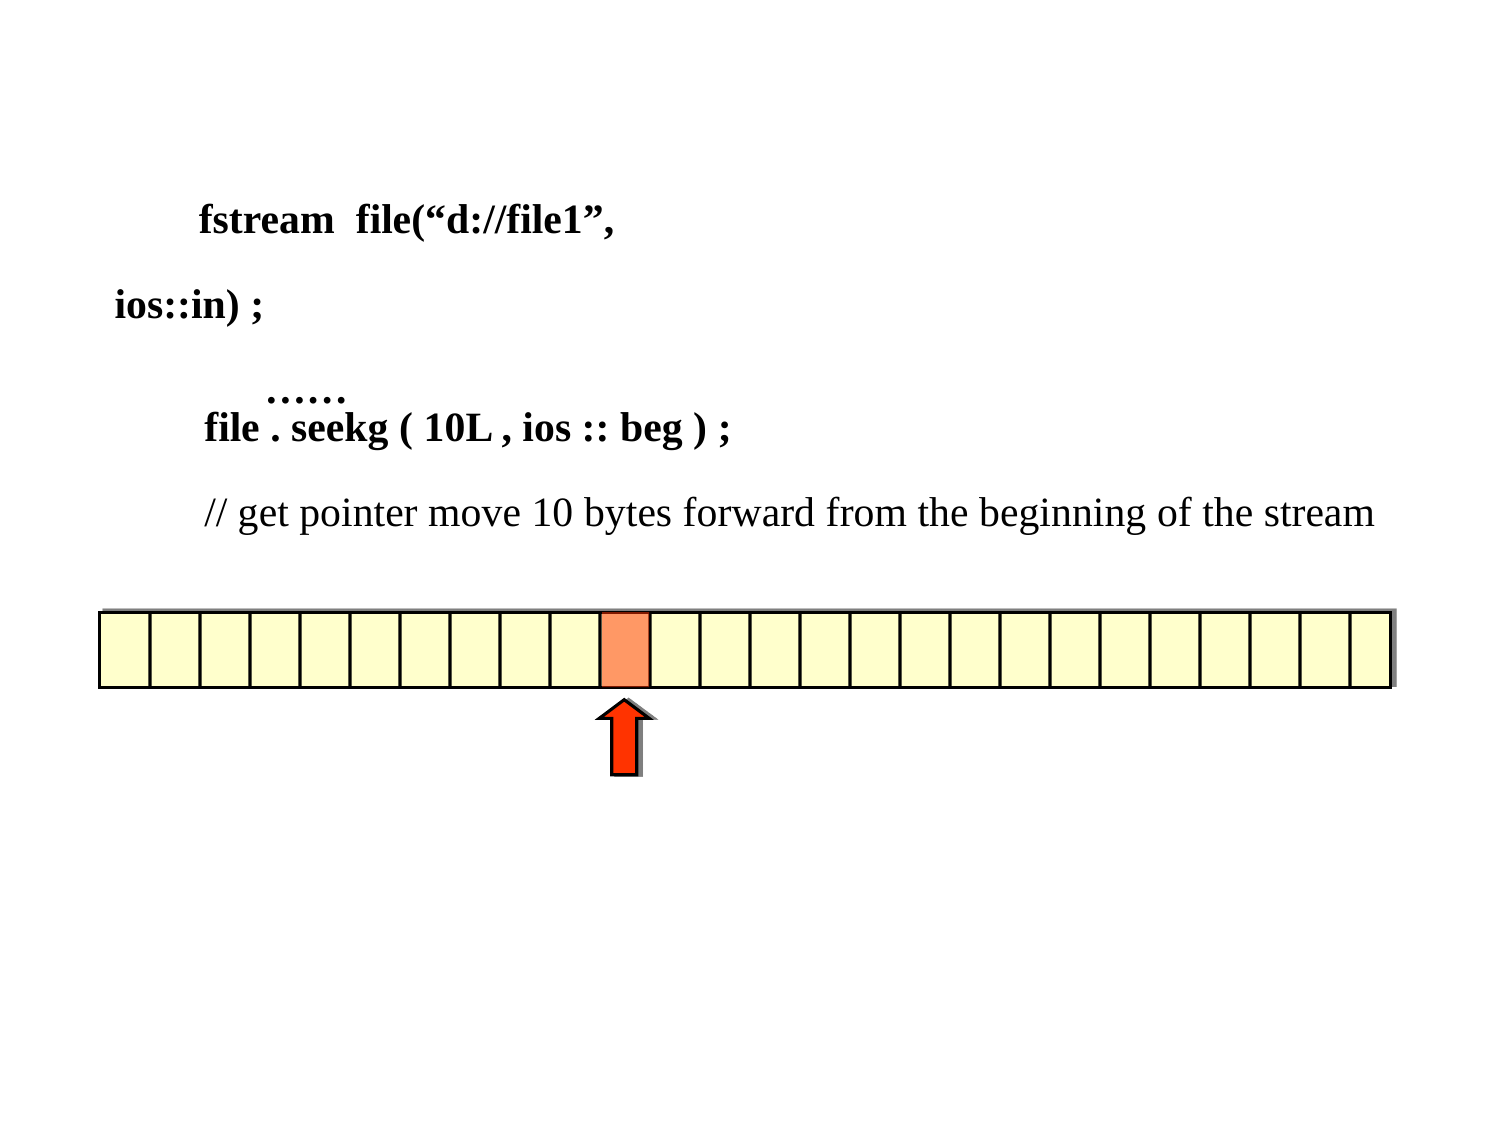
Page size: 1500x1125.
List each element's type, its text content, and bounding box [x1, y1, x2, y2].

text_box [99, 612, 596, 688]
text_box file . seekg ( 10L , ios :: beg ) ; // get pointer move 10 bytes forward from the beginning of the stream [189, 337, 1391, 543]
text_box fstream file(“d://file1”, ios::in) ; …… [99, 99, 786, 505]
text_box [598, 611, 650, 775]
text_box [652, 612, 1391, 688]
